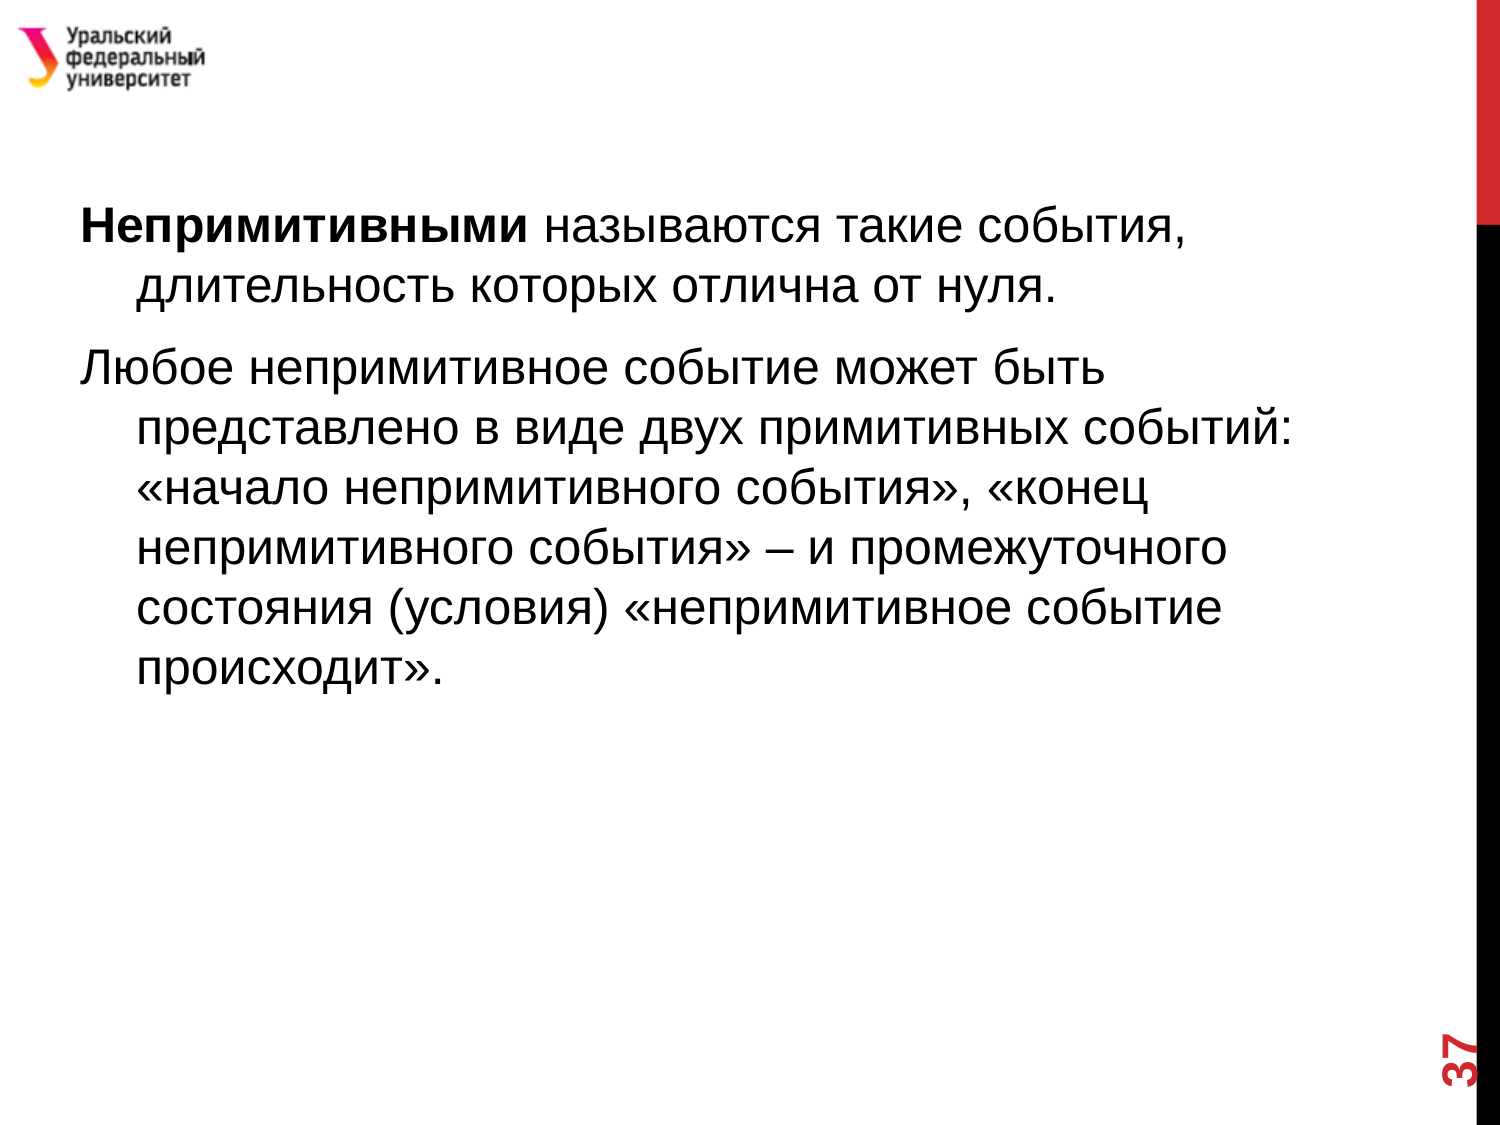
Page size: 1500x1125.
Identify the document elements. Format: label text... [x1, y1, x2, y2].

slide_number 37 [1427, 887, 1488, 1104]
picture [0, 0, 211, 105]
list Непримитивными называются такие события, длительность которых отлична от нуля. Любое непримитивное событие может быть представлено в виде двух примитивных событий: «начало непримитивного события», «конец непримитивного события» – и промежуточного состояния (условия) «непримитивное событие происходит». [64, 184, 1400, 1024]
